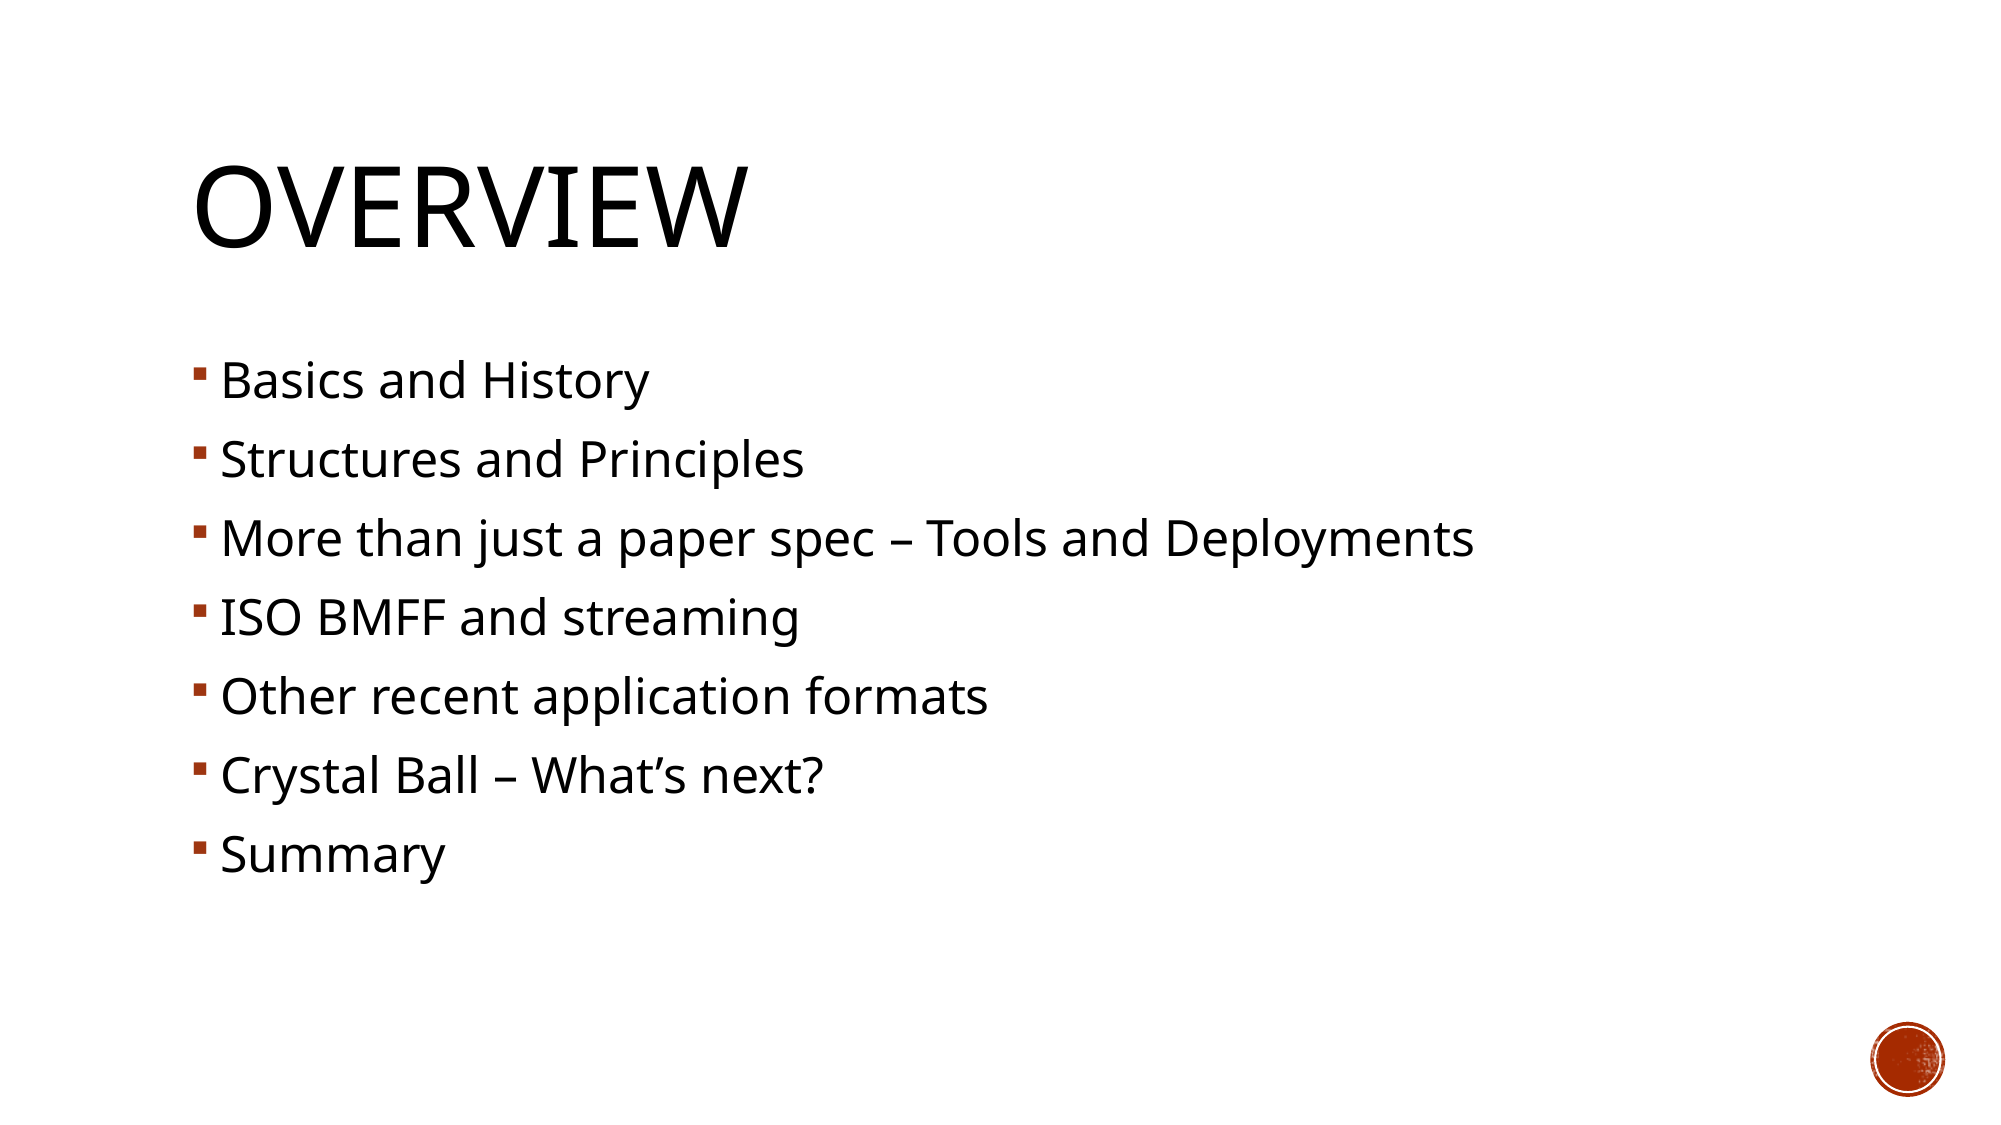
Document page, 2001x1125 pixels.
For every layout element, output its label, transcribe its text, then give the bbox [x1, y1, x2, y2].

list Basics and History Structures and Principles More than just a paper spec – Tools and Deployments ISO BMFF and streaming Other recent application formats Crystal Ball – What’s next? Summary [175, 348, 1826, 1013]
title Overview [175, 79, 1826, 344]
